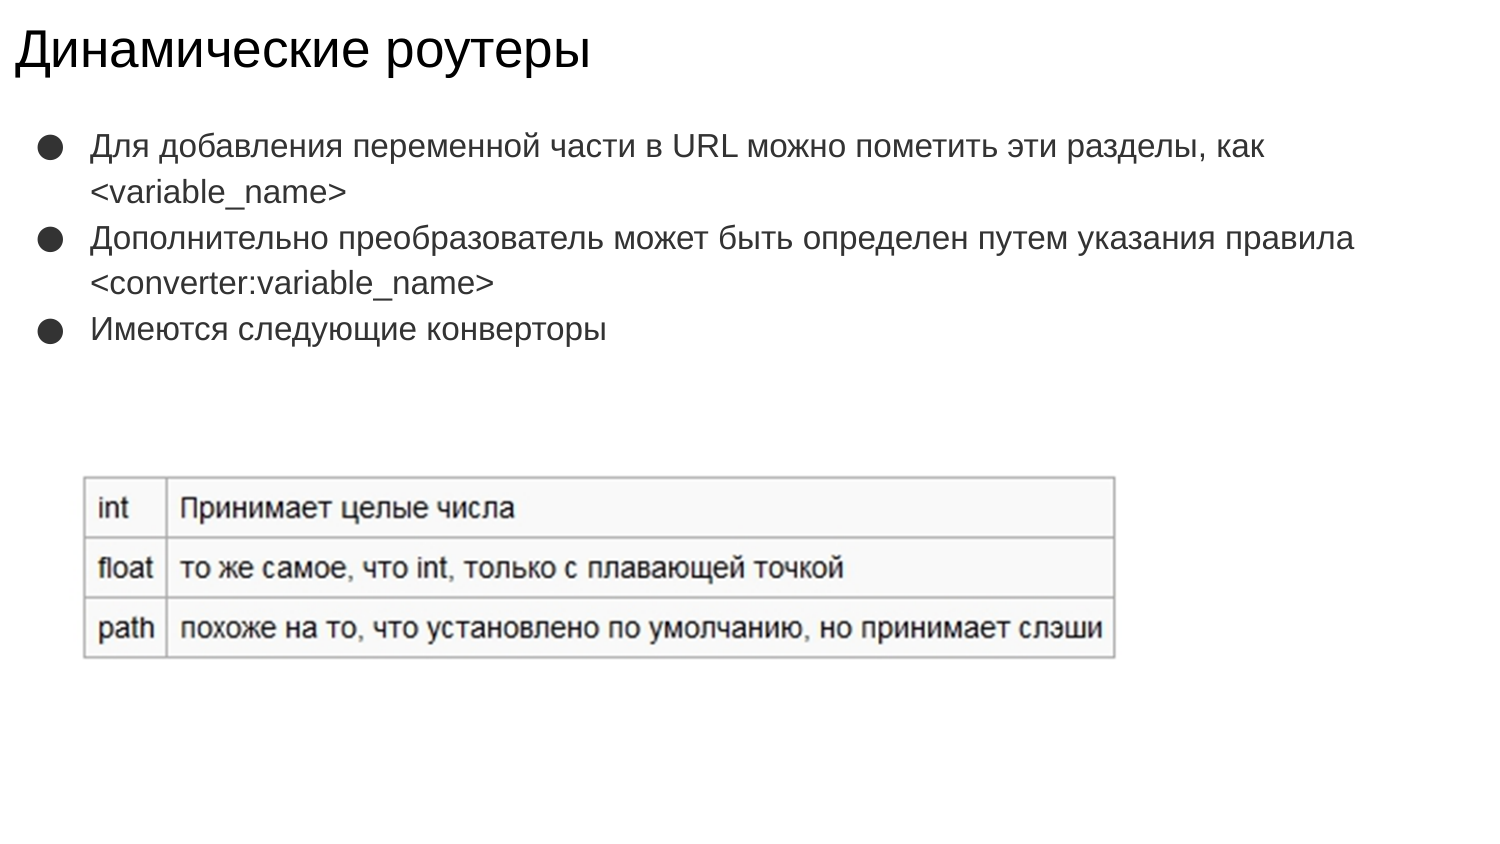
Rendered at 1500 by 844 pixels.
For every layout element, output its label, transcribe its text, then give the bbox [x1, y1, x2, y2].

list Для добавления переменной части в URL можно пометить эти разделы, как <variable_name> Дополнительно преобразователь может быть определен путем указания правила <converter:variable_name> Имеются следующие конверторы [0, 103, 1422, 491]
picture [69, 460, 1136, 676]
title Динамические роутеры [0, 0, 1398, 94]
